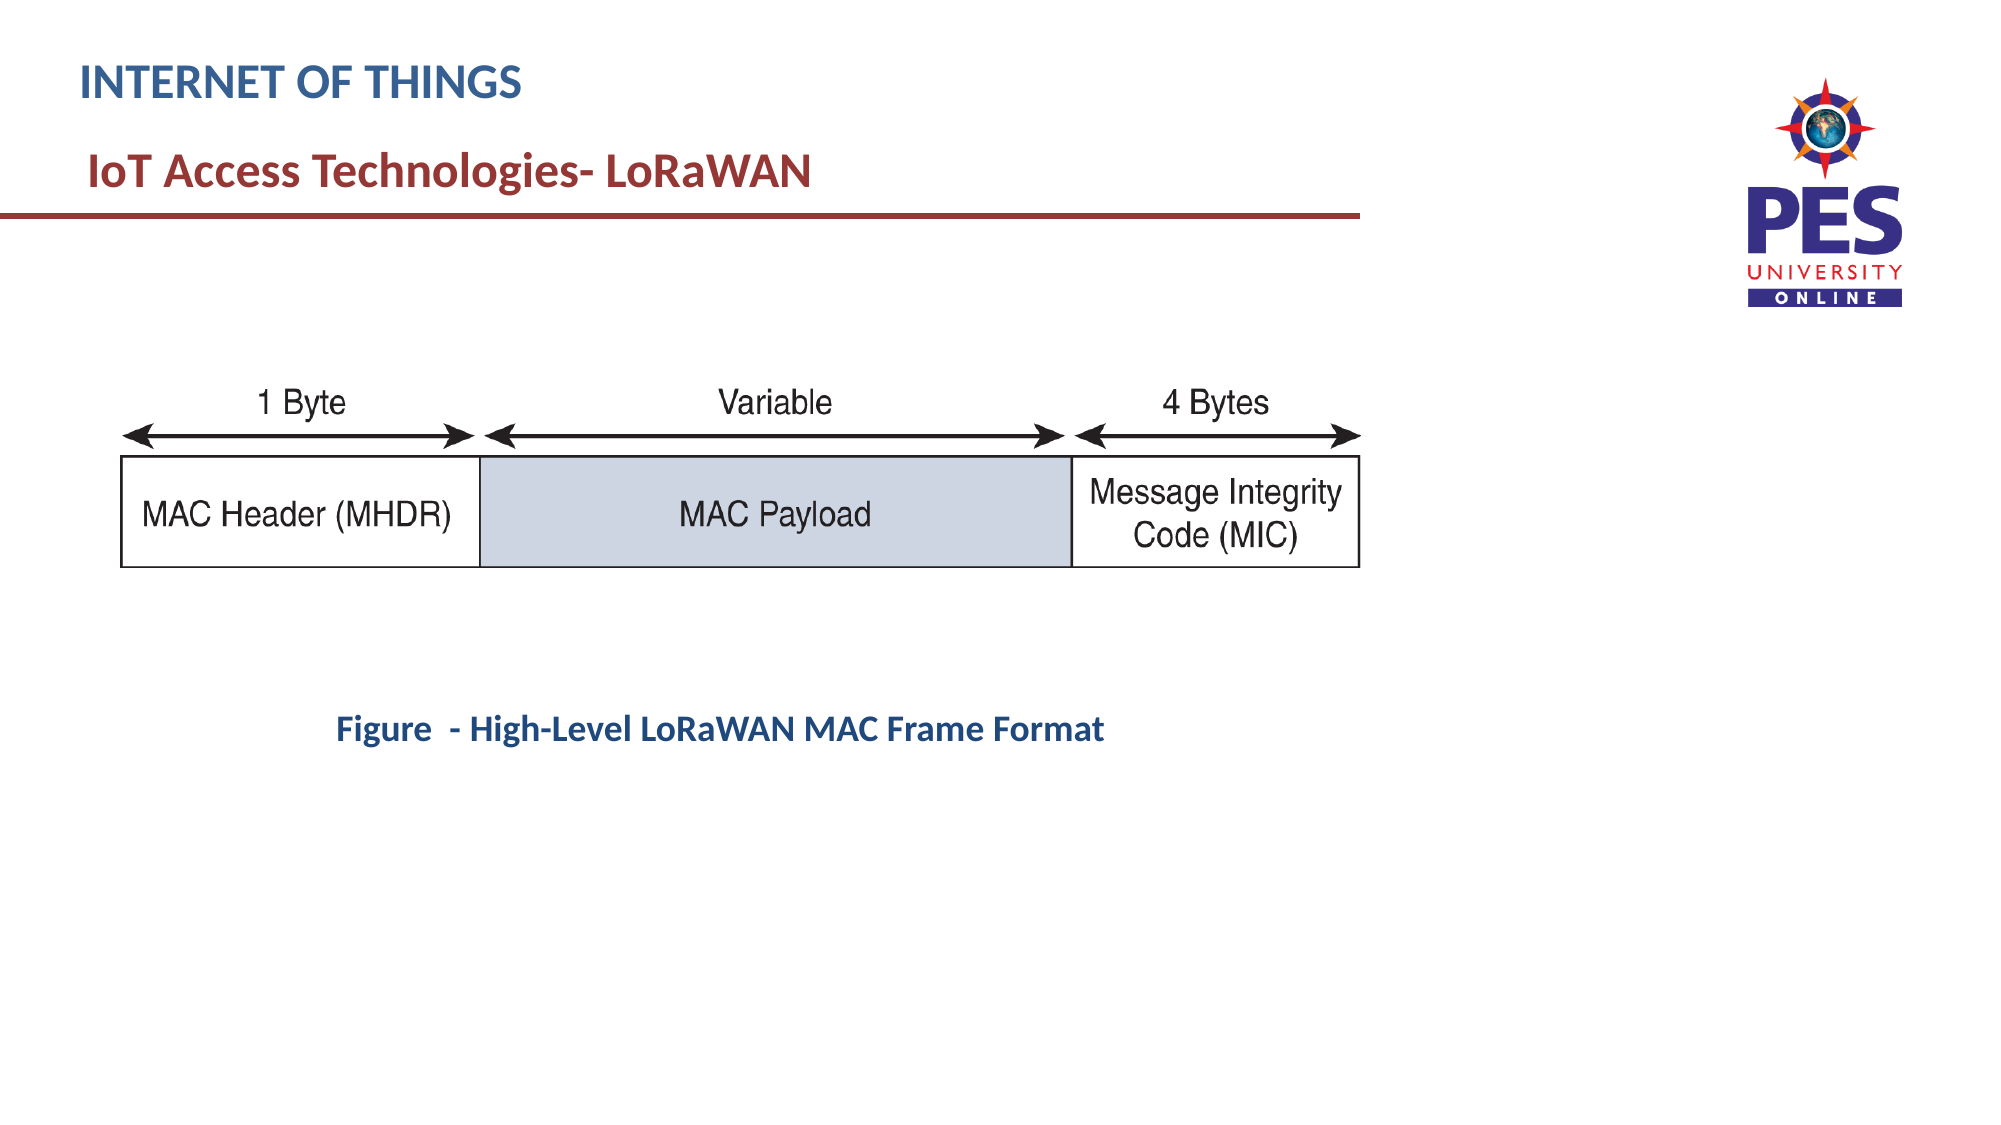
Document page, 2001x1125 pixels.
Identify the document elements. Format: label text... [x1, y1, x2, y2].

picture [1748, 76, 1902, 307]
text_box IoT Access Technologies- LoRaWAN [60, 106, 1374, 205]
text_box INTERNET OF THINGS [64, 41, 1295, 117]
picture [120, 383, 1361, 568]
text_box Figure - High-Level LoRaWAN MAC Frame Format [321, 658, 1121, 757]
